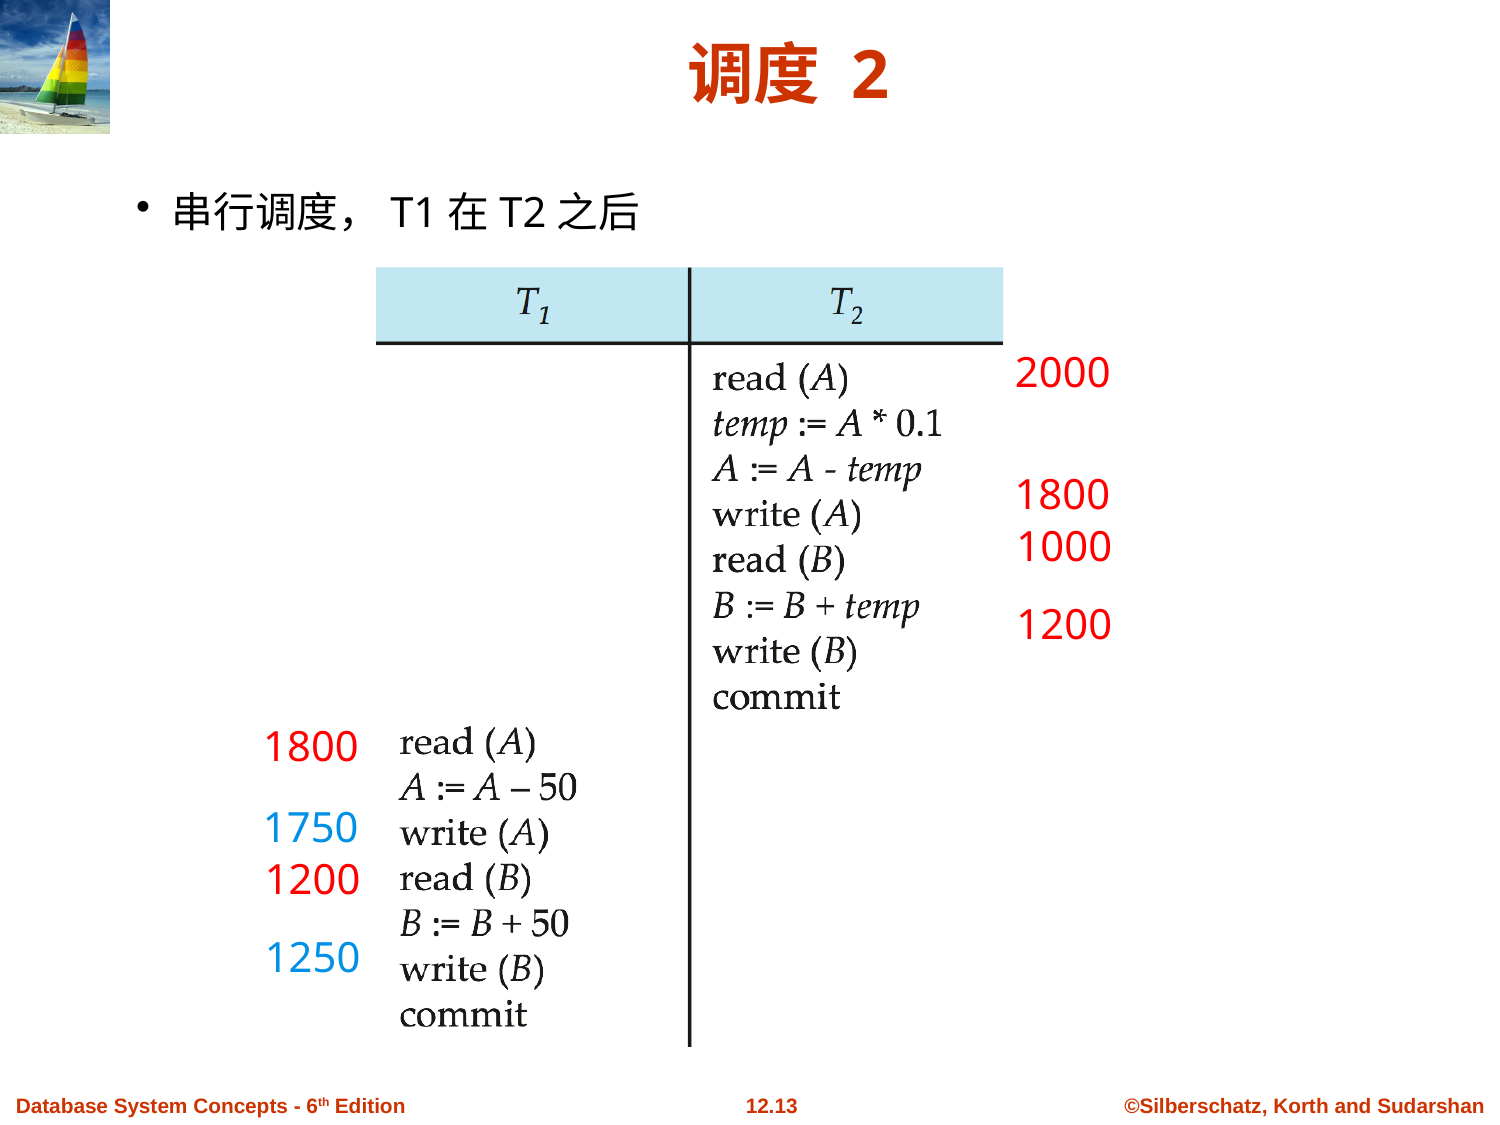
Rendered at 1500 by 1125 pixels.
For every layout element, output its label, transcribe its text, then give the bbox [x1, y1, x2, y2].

text_box 1250 [249, 923, 371, 988]
text_box 2000 [1009, 338, 1126, 404]
picture [376, 264, 1005, 1047]
picture [0, 0, 110, 134]
text_box 1800 [248, 712, 371, 778]
text_box 1750 [248, 793, 371, 858]
text_box 1200 [1009, 590, 1128, 655]
text_box 1000 [1009, 512, 1128, 578]
title 调度 2 [125, 18, 1452, 120]
text_box 1200 [249, 845, 371, 911]
text_box 串行调度，T1在T2之后 [121, 178, 1415, 244]
text_box 1800 [1009, 460, 1126, 512]
